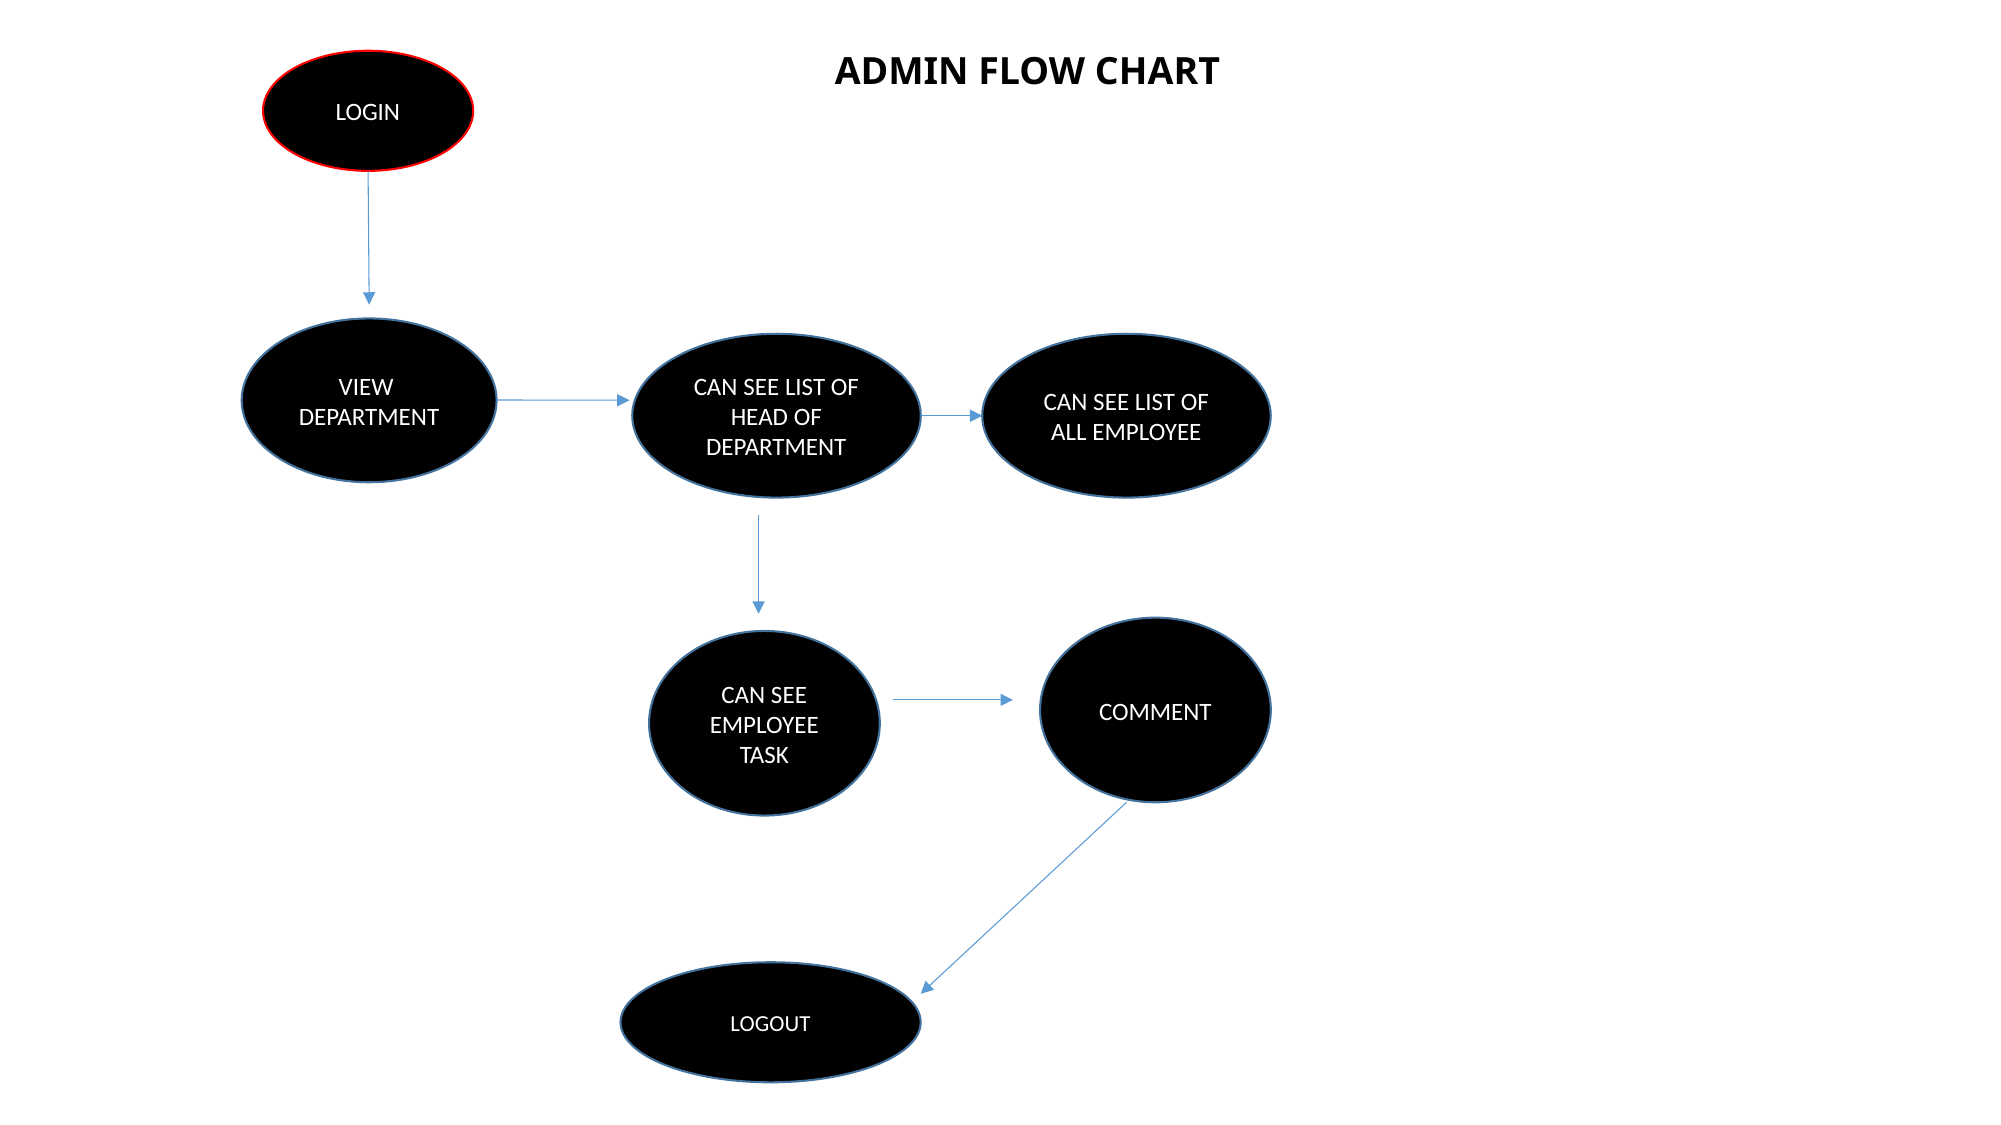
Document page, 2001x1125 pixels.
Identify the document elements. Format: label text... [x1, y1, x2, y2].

text_box ADMIN FLOW CHART [810, 39, 1236, 99]
text_box LOGIN [261, 49, 475, 172]
text_box CAN SEE EMPLOYEE TASK [648, 629, 881, 817]
text_box CAN SEE LIST OF ALL EMPLOYEE [981, 332, 1272, 499]
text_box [920, 802, 1127, 994]
text_box COMMENT [1039, 616, 1272, 804]
text_box LOGOUT [619, 961, 922, 1084]
text_box VIEW DEPARTMENT [240, 317, 498, 484]
text_box CAN SEE LIST OF HEAD OF DEPARTMENT [631, 332, 922, 499]
